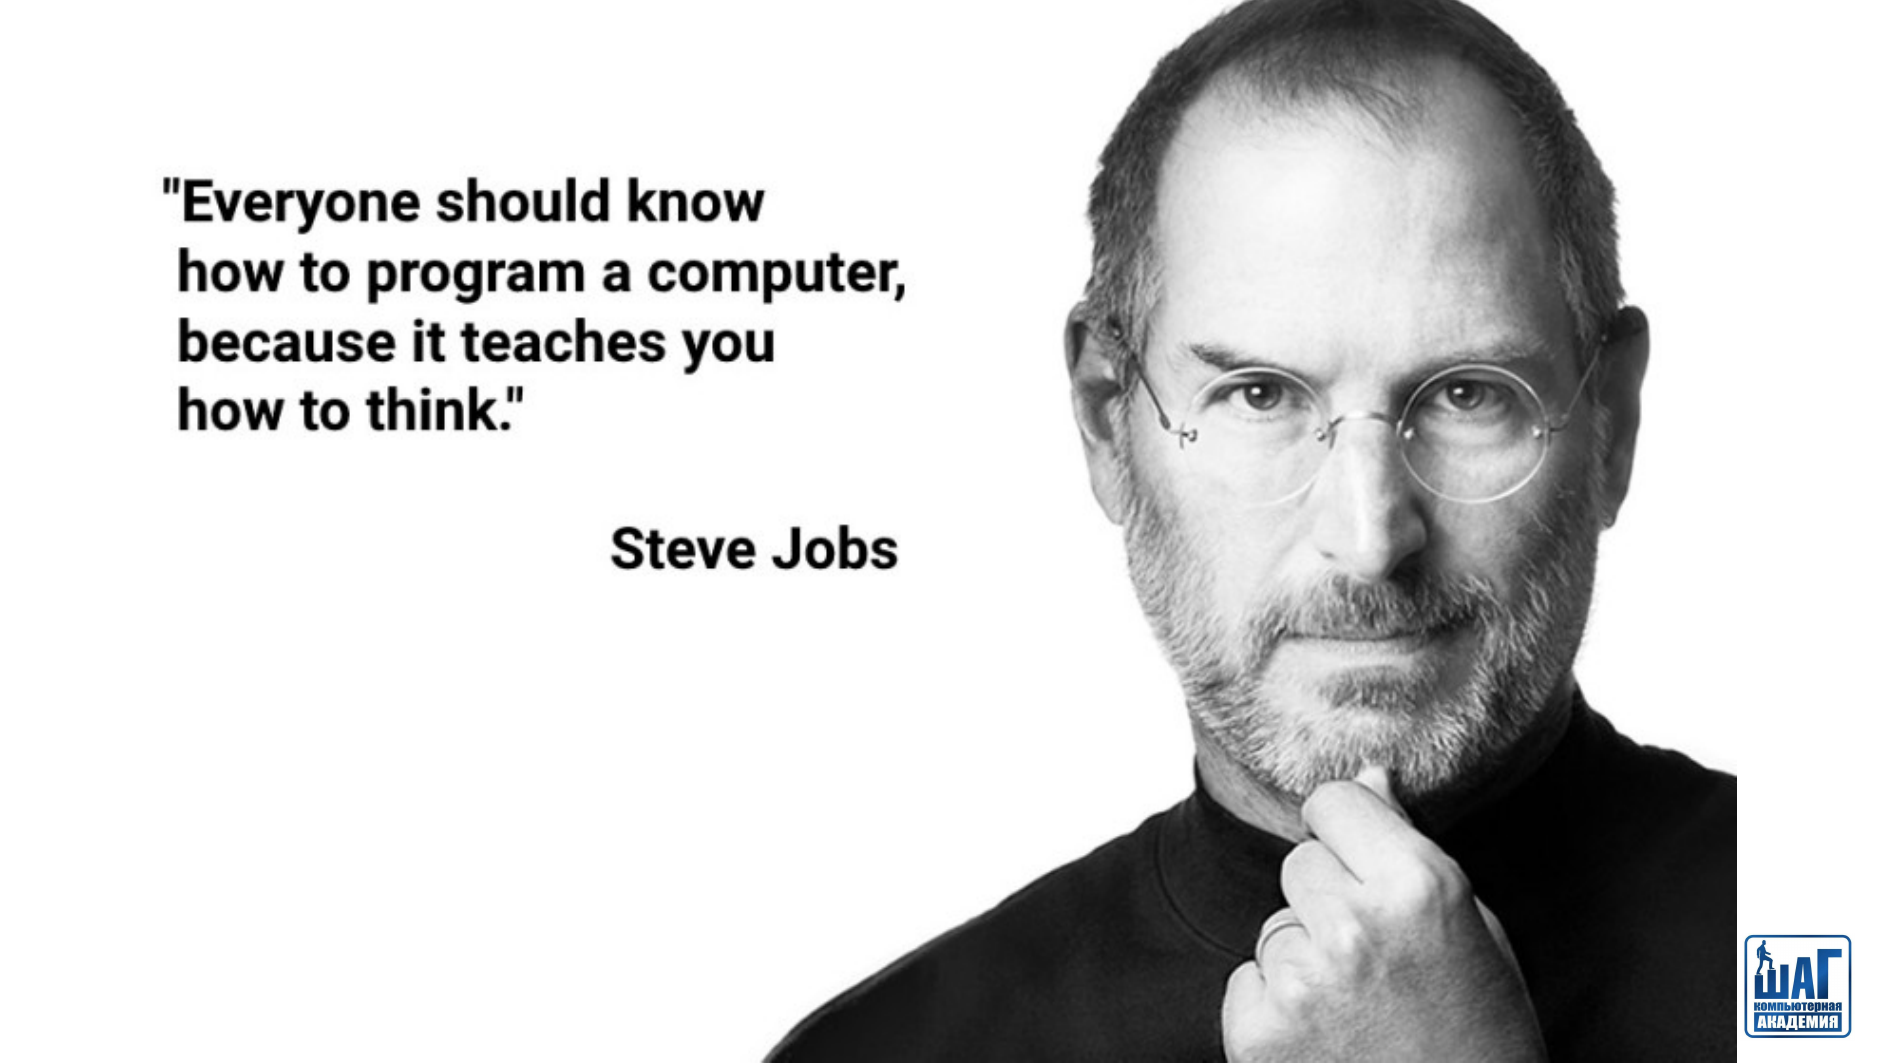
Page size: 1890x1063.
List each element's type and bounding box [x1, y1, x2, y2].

picture [1740, 933, 1855, 1041]
picture [141, 0, 1737, 1063]
